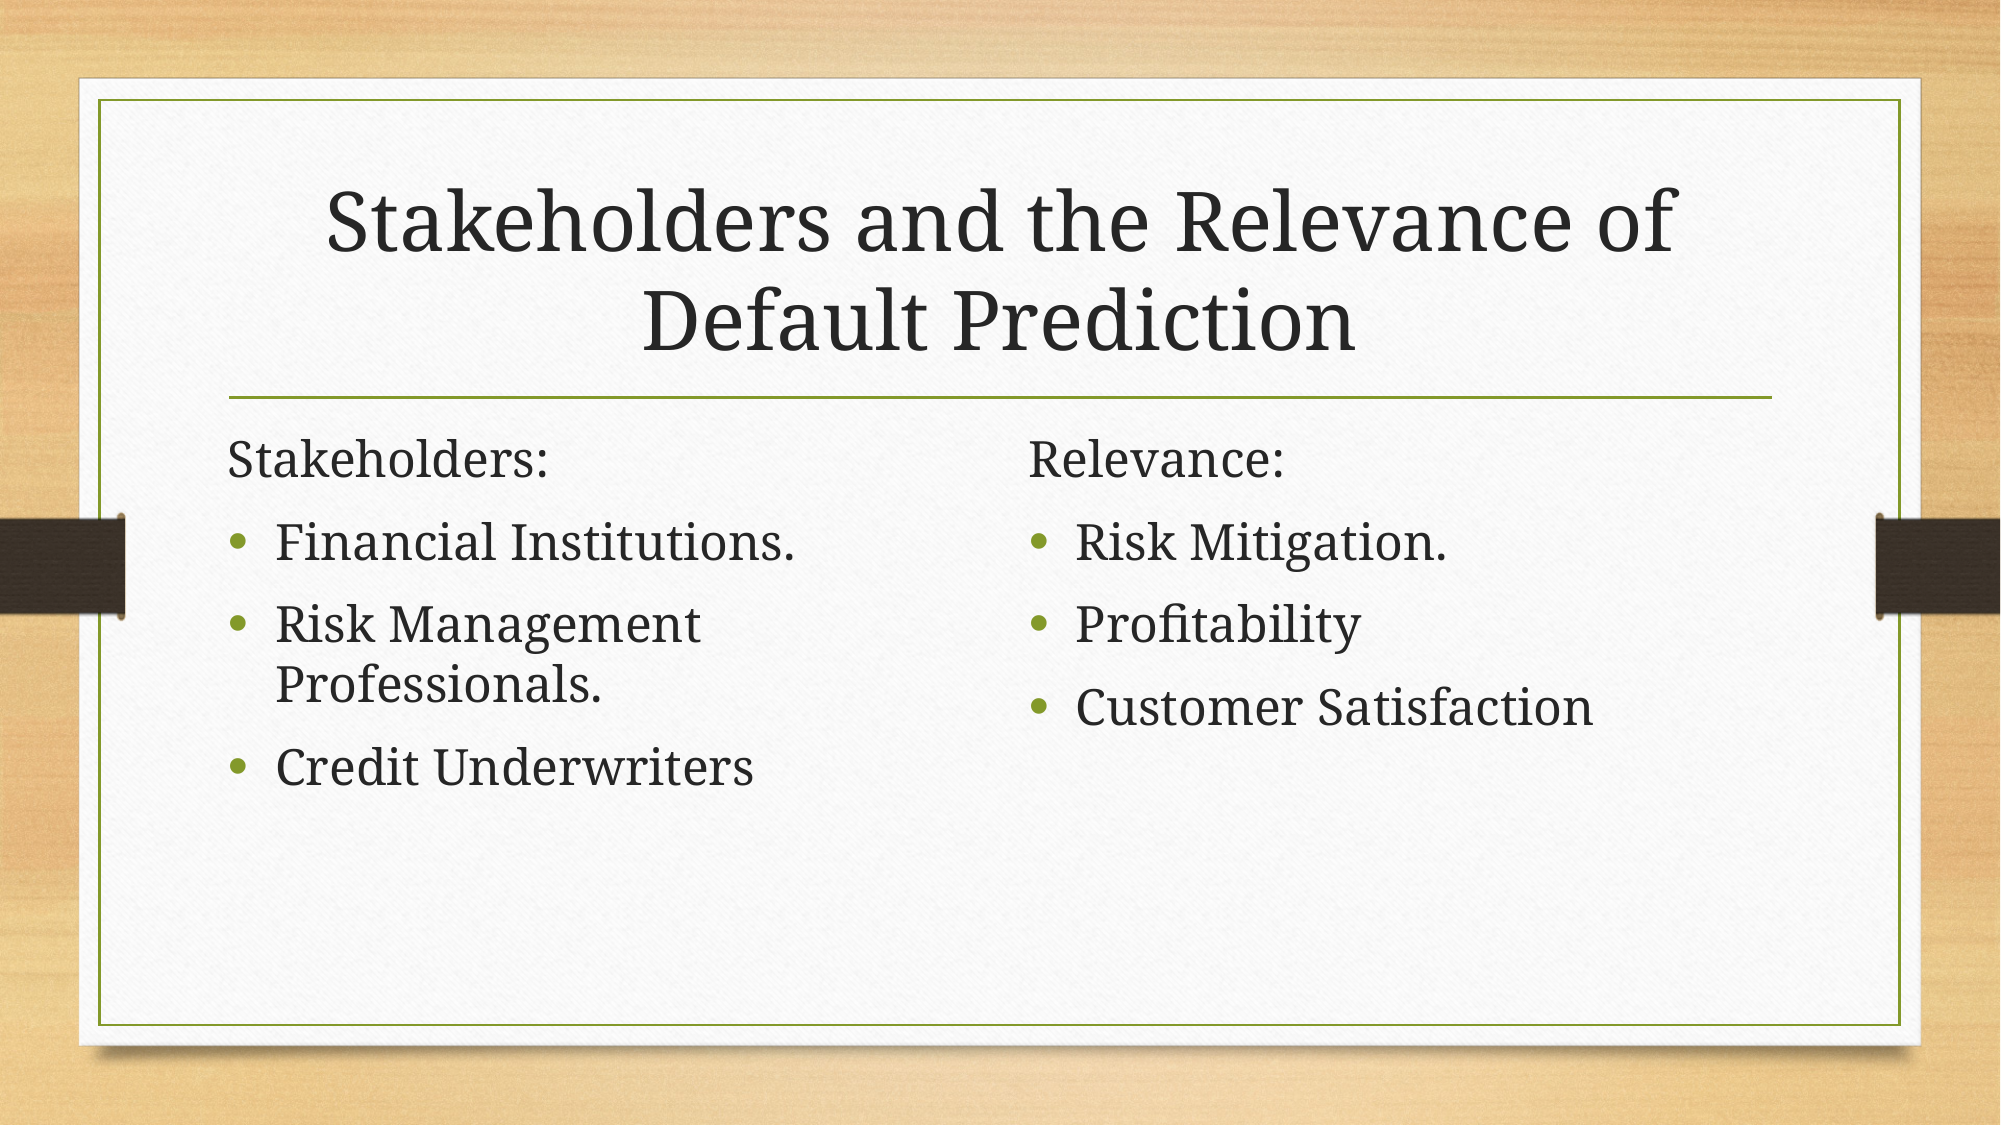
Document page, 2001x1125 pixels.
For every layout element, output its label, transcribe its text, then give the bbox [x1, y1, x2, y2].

title Stakeholders and the Relevance of Default Prediction [212, 161, 1788, 375]
picture [0, 0, 2001, 1125]
list Relevance: Risk Mitigation. Profitability Customer Satisfaction [1013, 420, 1788, 963]
list Stakeholders: Financial Institutions. Risk Management Professionals. Credit Underwriters [213, 420, 987, 963]
